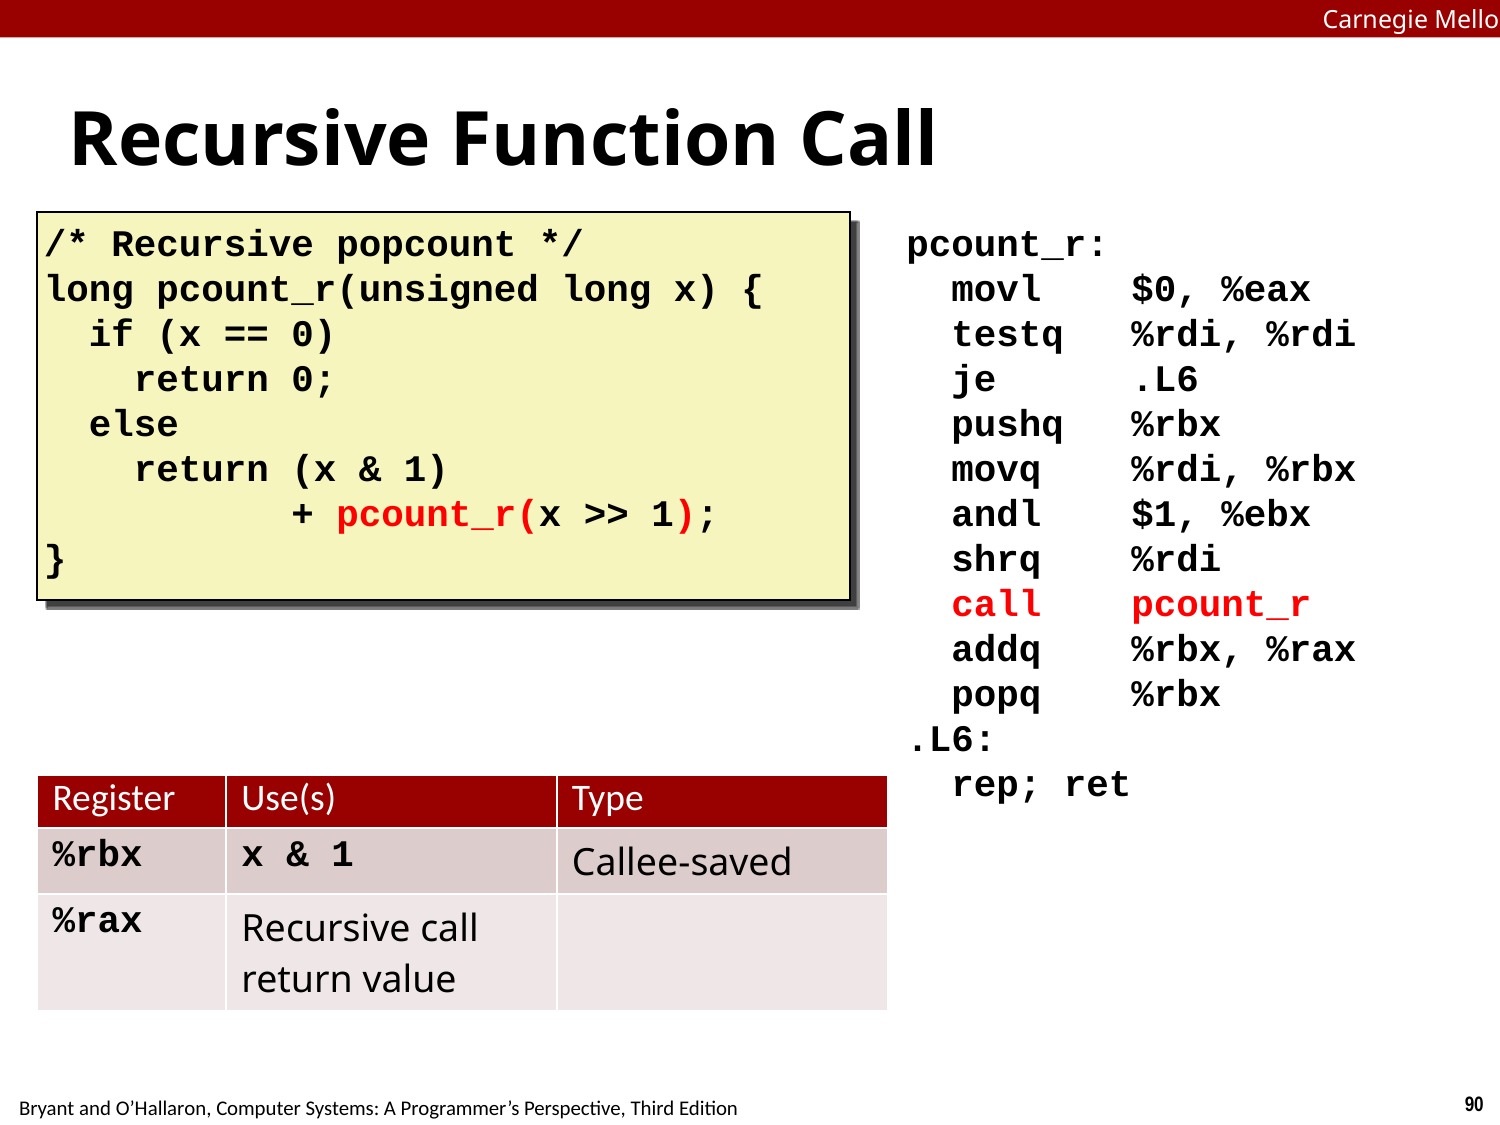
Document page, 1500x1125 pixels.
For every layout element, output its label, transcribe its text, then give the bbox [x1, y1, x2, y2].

table_cell %rbx [38, 829, 225, 893]
text_box Carnegie Mellon [1322, 3, 1500, 33]
text_box pcount_r: movl $0, %eax testq %rdi, %rdi je .L6 pushq %rbx movq %rdi, %rbx andl $1, %ebx shrq %rdi call pcount_r addq %rbx, %rax popq %rbx .L6: rep; ret [899, 212, 1466, 875]
table_cell Recursive call return value [227, 895, 556, 1010]
table_cell Callee-saved [558, 829, 887, 893]
table_cell x & 1 [227, 829, 556, 893]
table_header Use(s) [227, 776, 556, 827]
text_box [0, 0, 1500, 38]
table_header Register [38, 776, 225, 827]
table_header Type [558, 776, 887, 827]
text_box /* Recursive popcount */ long pcount_r(unsigned long x) { if (x == 0) return 0; else return (x & 1) + pcount_r(x >> 1); } [37, 212, 850, 600]
title Recursive Function Call [62, 41, 1438, 230]
table_cell [558, 895, 887, 1010]
table_cell %rax [38, 895, 225, 1010]
